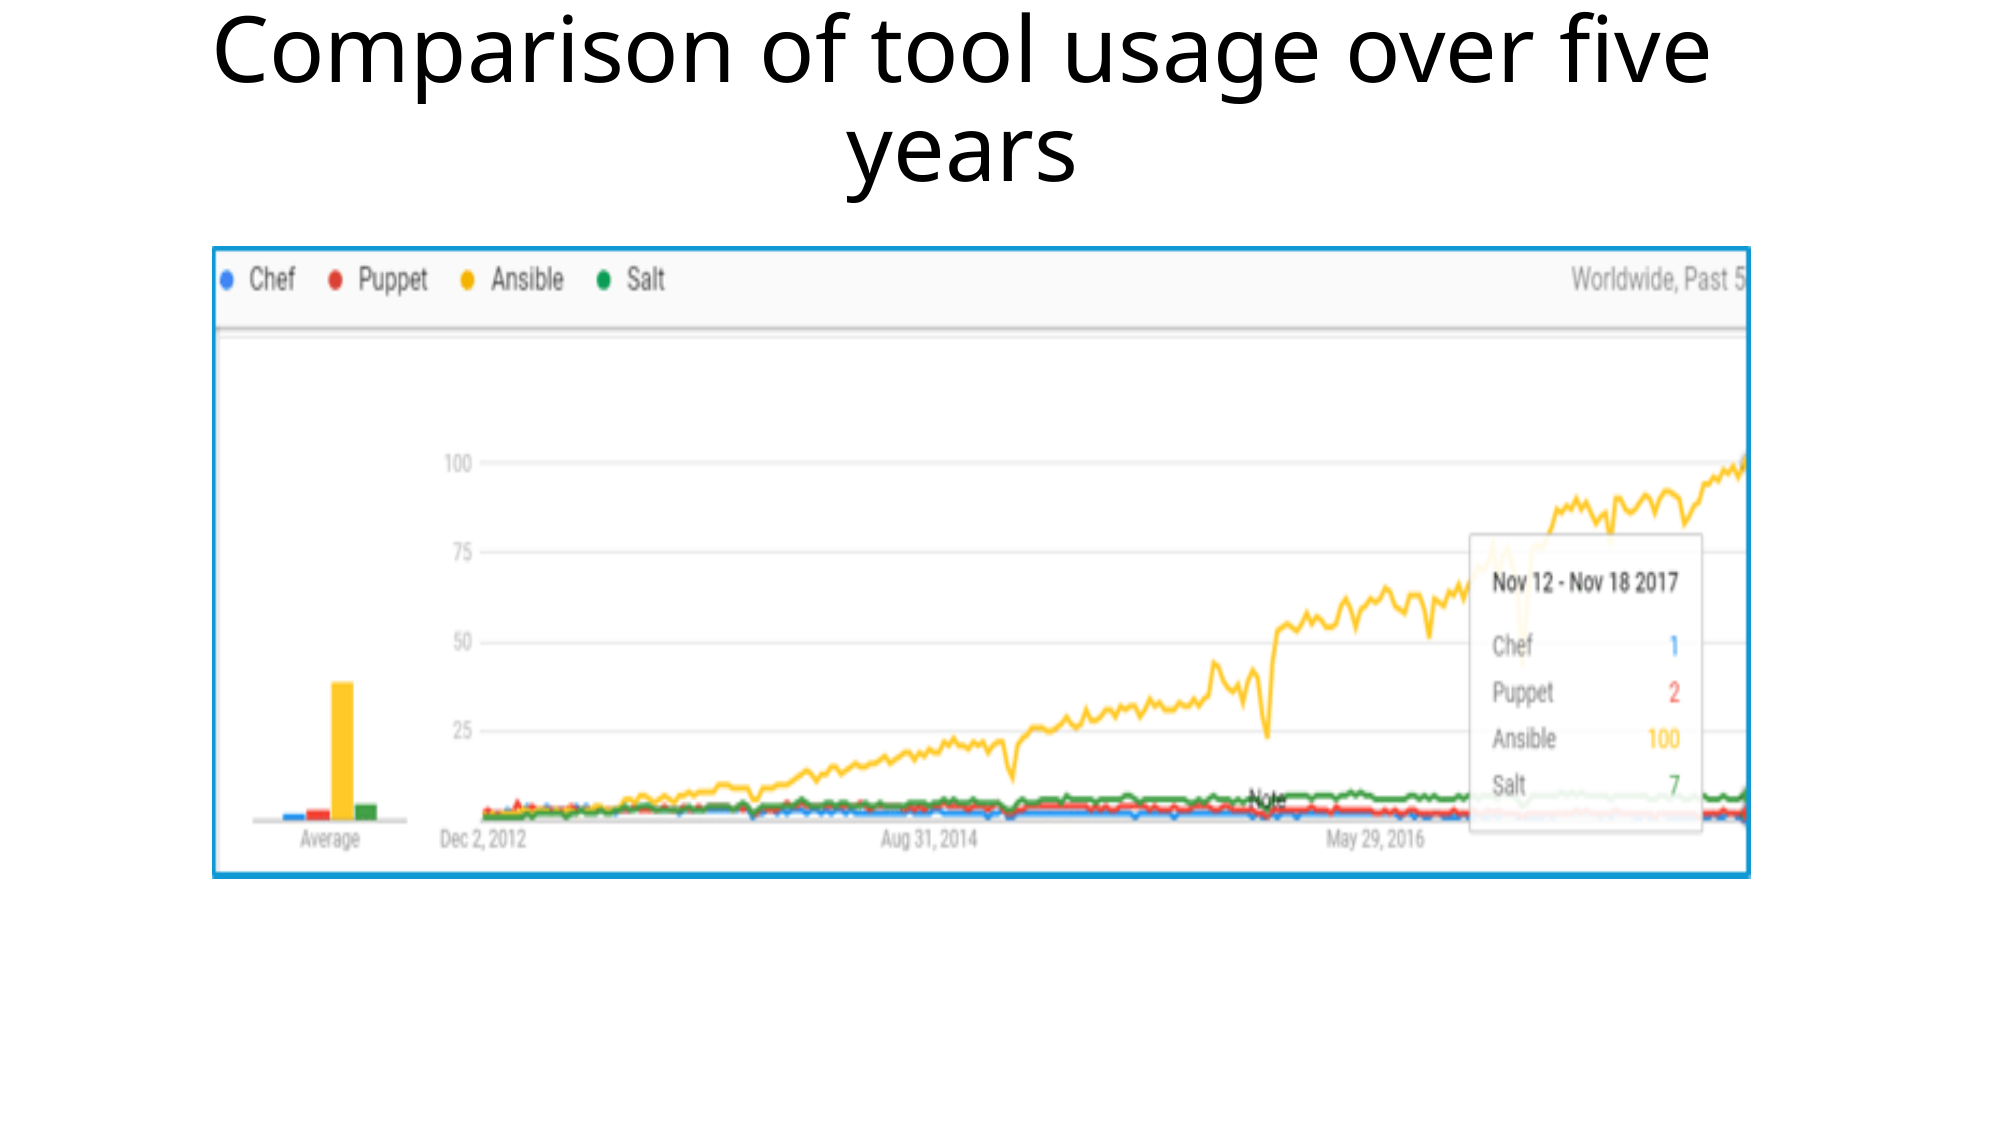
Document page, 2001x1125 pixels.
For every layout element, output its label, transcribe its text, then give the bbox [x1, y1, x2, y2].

title Comparison of tool usage over five years [100, 38, 1826, 166]
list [212, 246, 1751, 879]
